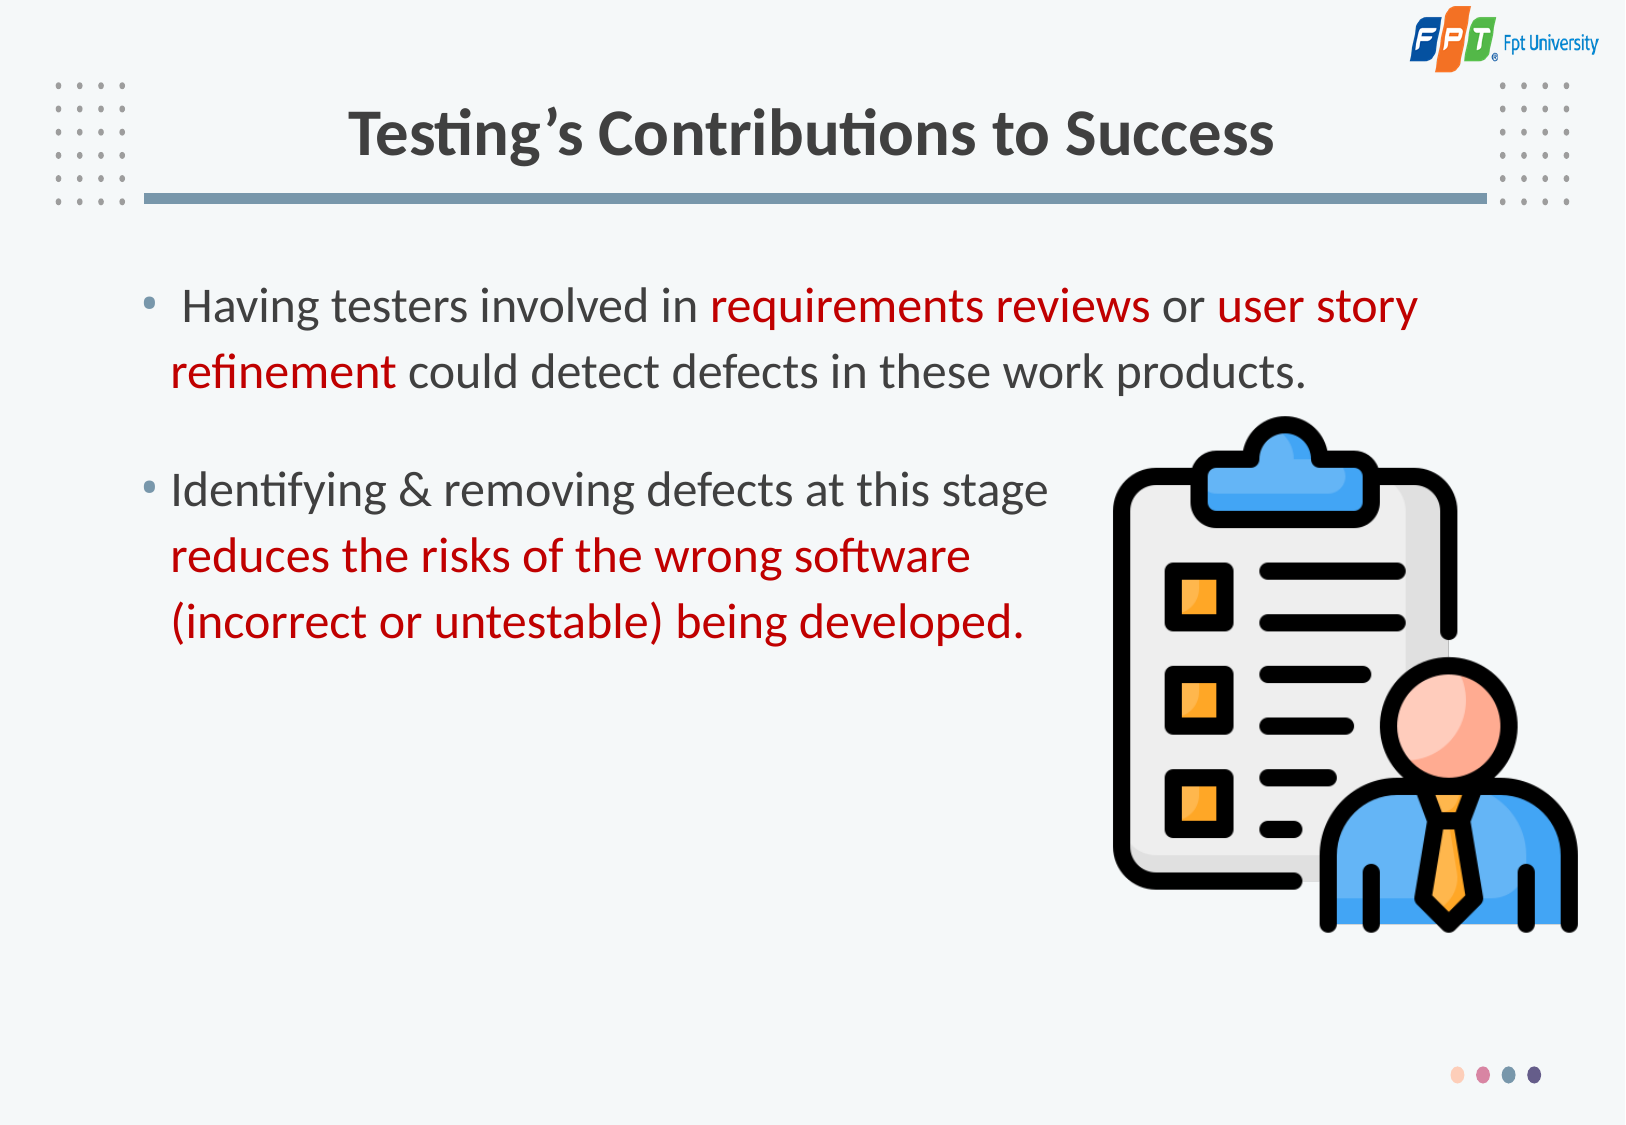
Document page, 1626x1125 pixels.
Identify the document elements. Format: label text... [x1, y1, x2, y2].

list Having testers involved in requirements reviews or user story refinement could detect defects in these work products. [125, 259, 1488, 442]
text_box Identifying & removing defects at this stage reduces the risks of the wrong software (incorrect or untestable) being developed. [125, 442, 1070, 747]
picture [1383, 6, 1624, 88]
title Testing’s Contributions to Success [111, 60, 1514, 208]
picture [1070, 399, 1621, 950]
